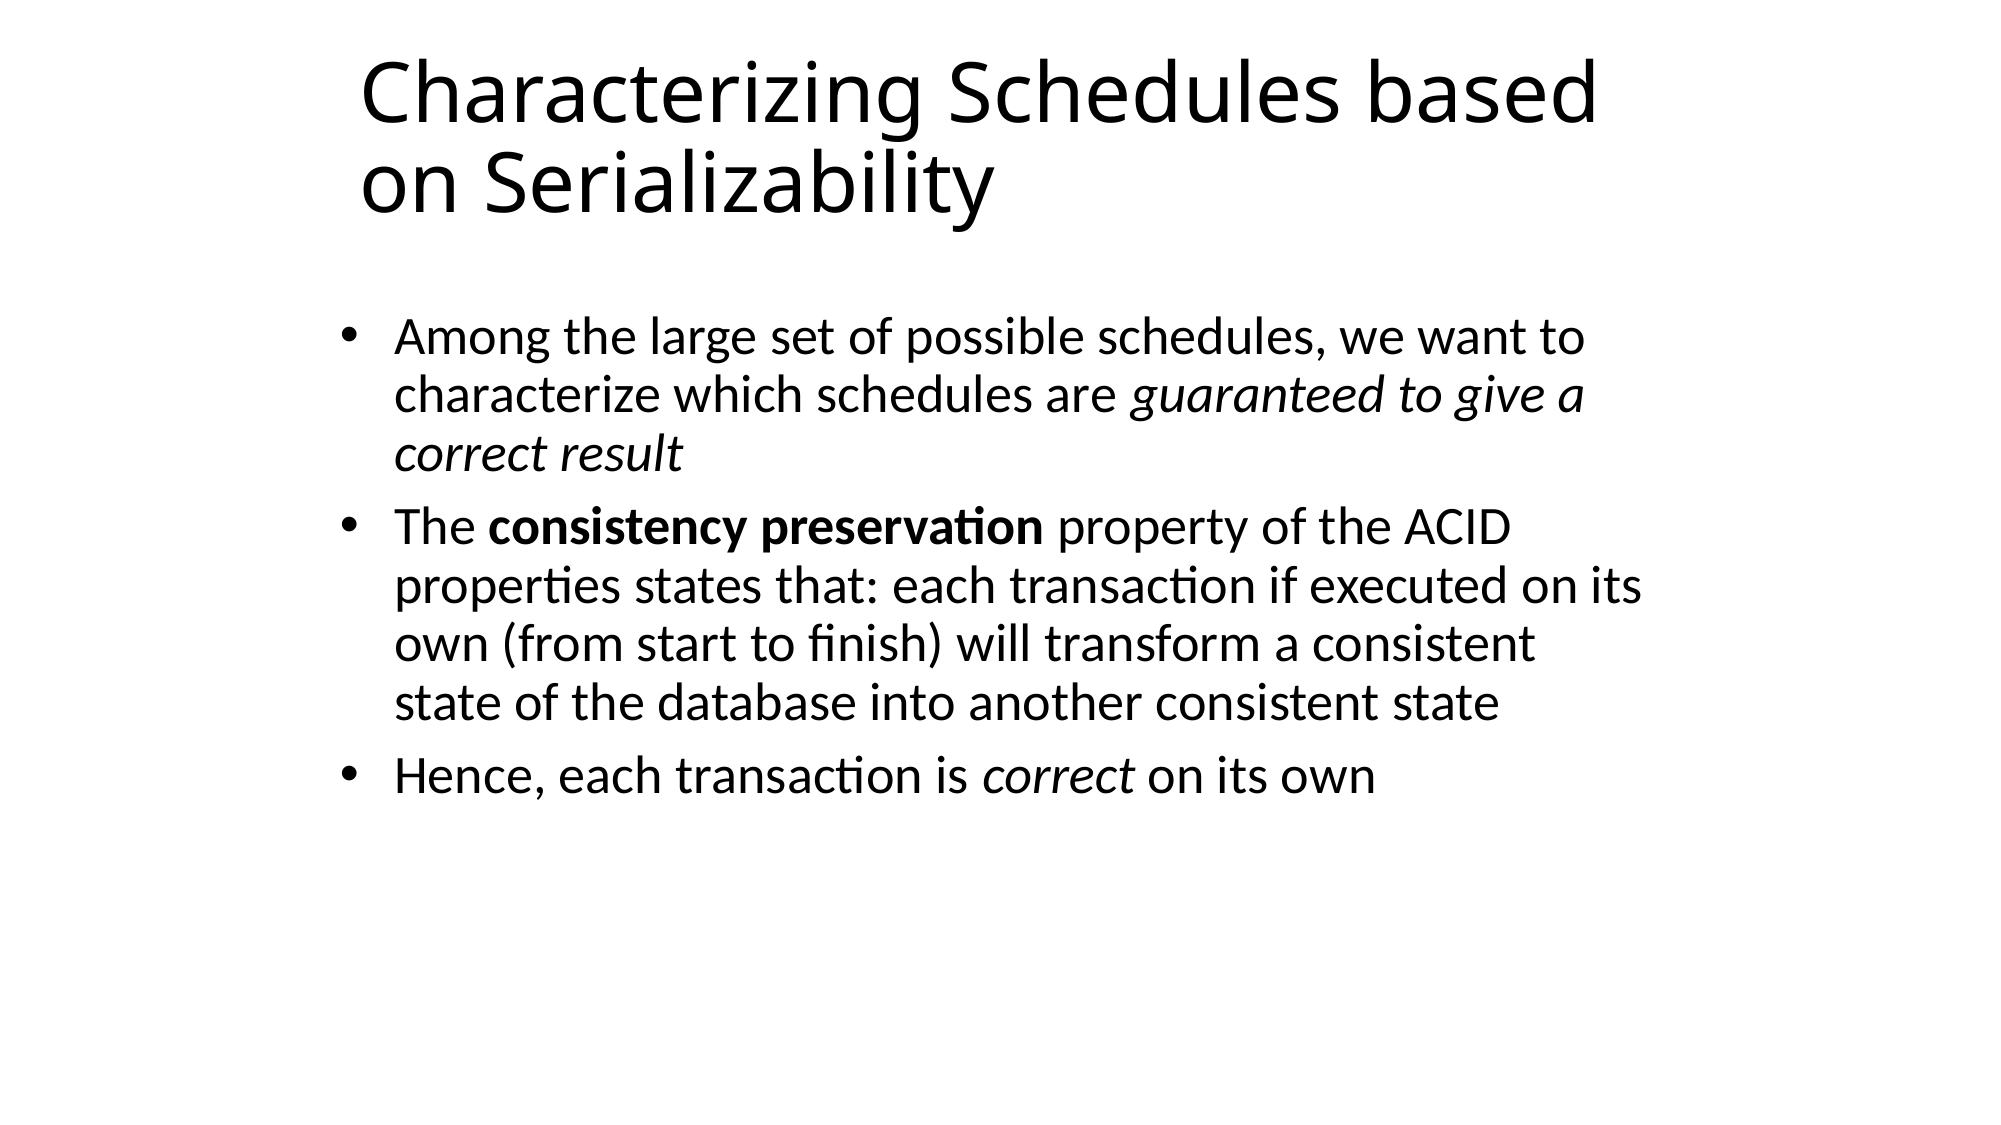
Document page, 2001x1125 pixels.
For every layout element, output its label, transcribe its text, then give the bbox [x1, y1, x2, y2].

list Among the large set of possible schedules, we want to characterize which schedules are guaranteed to give a correct result The consistency preservation property of the ACID properties states that: each transaction if executed on its own (from start to finish) will transform a consistent state of the database into another consistent state Hence, each transaction is correct on its own [324, 299, 1665, 975]
title Characterizing Schedules based on Serializability [344, 22, 1620, 258]
